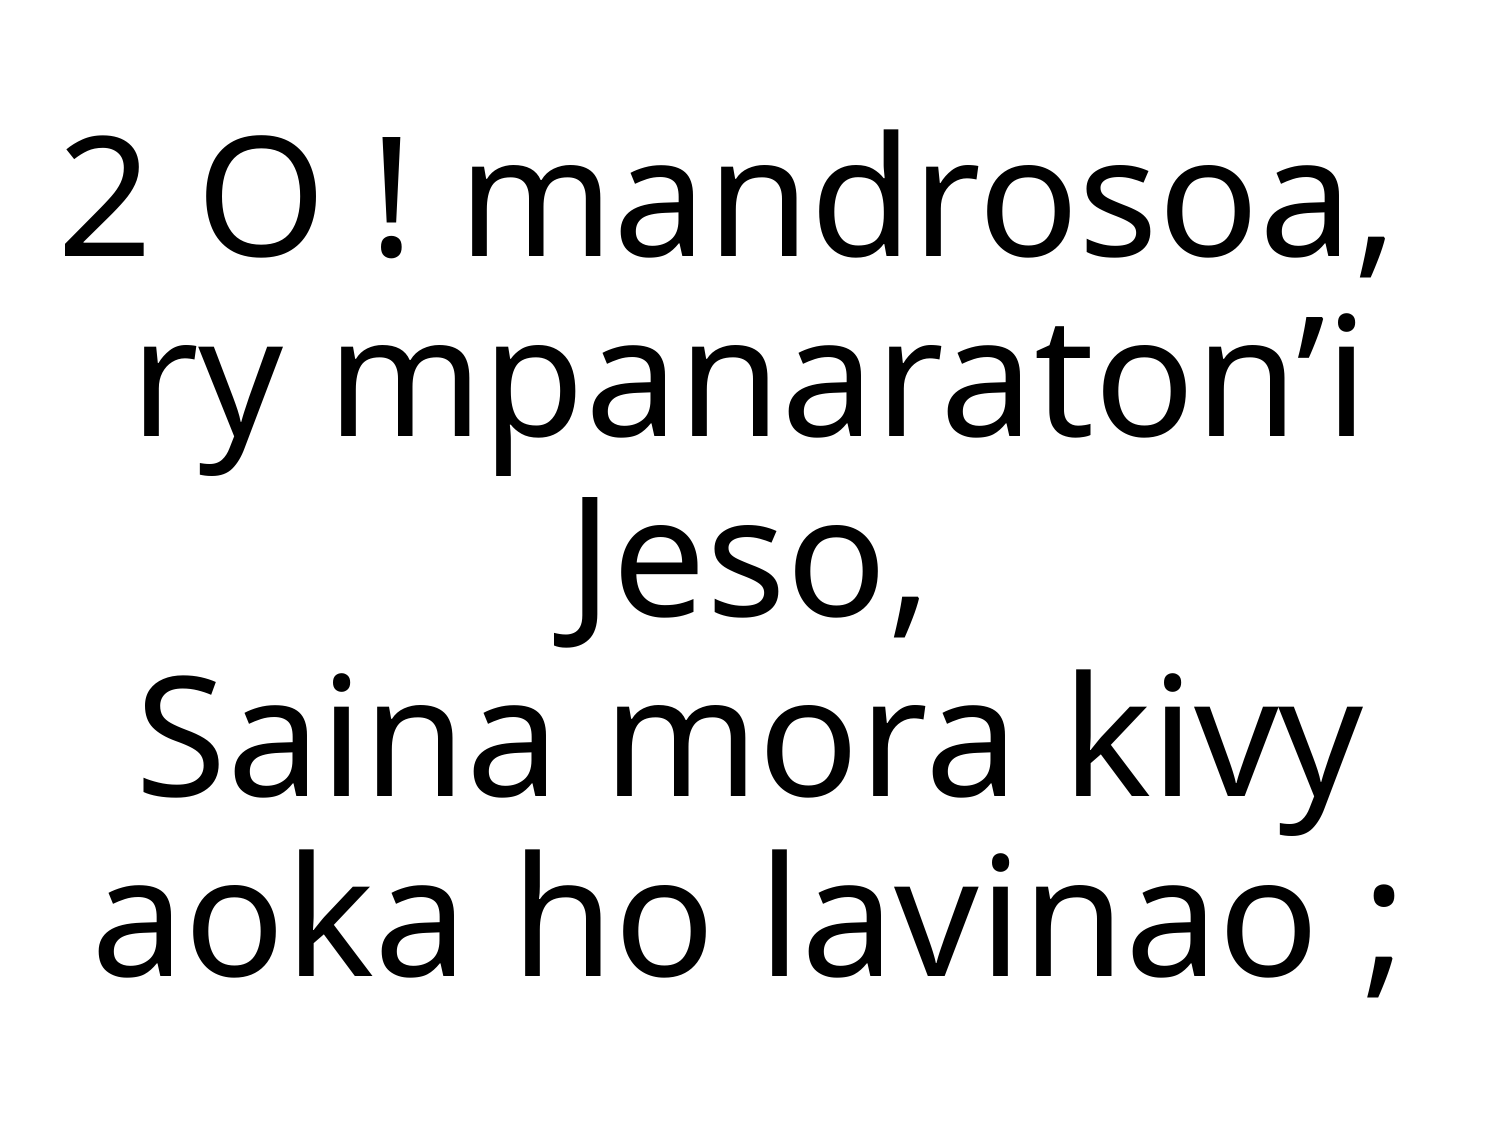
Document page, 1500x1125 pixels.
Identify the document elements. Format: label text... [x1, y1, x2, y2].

title 2 O ! mandrosoa, ry mpanaraton’i Jeso, Saina mora kivy aoka ho lavinao ; [0, 453, 1500, 672]
